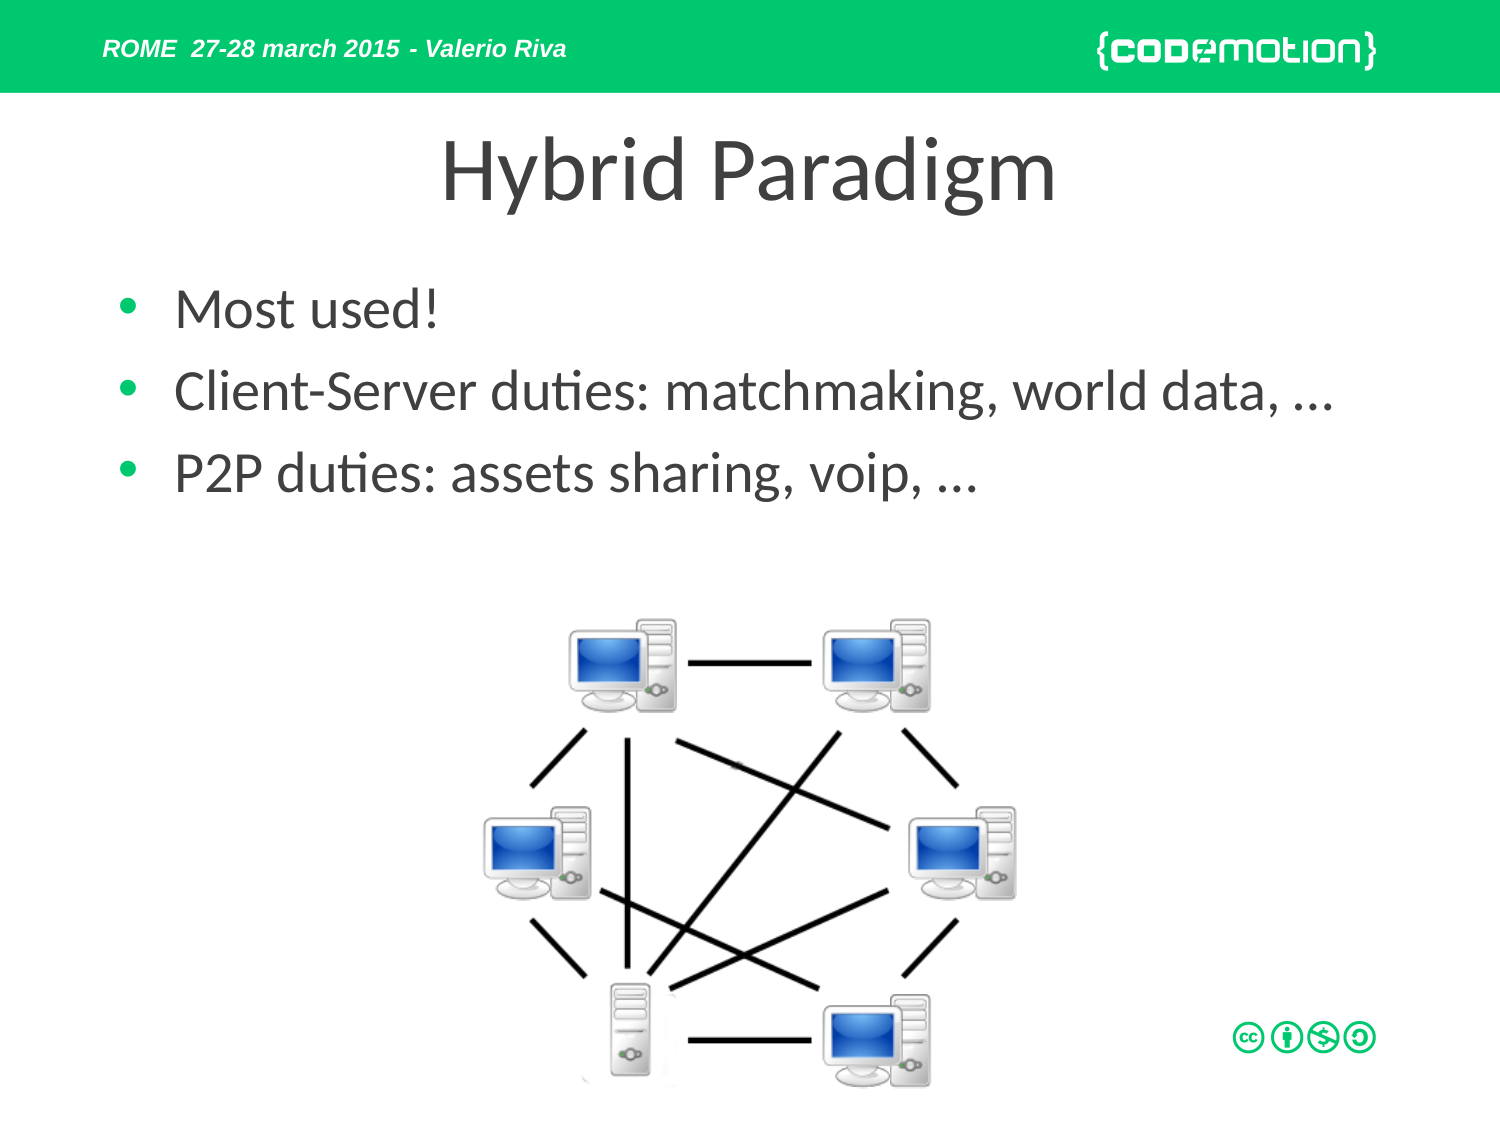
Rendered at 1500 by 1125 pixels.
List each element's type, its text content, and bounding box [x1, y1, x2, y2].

title Hybrid Paradigm [103, 101, 1397, 232]
picture [0, 0, 1500, 1125]
list Most used! Client-Server duties: matchmaking, world data, … P2P duties: assets sharing, voip, … [103, 262, 1397, 1012]
